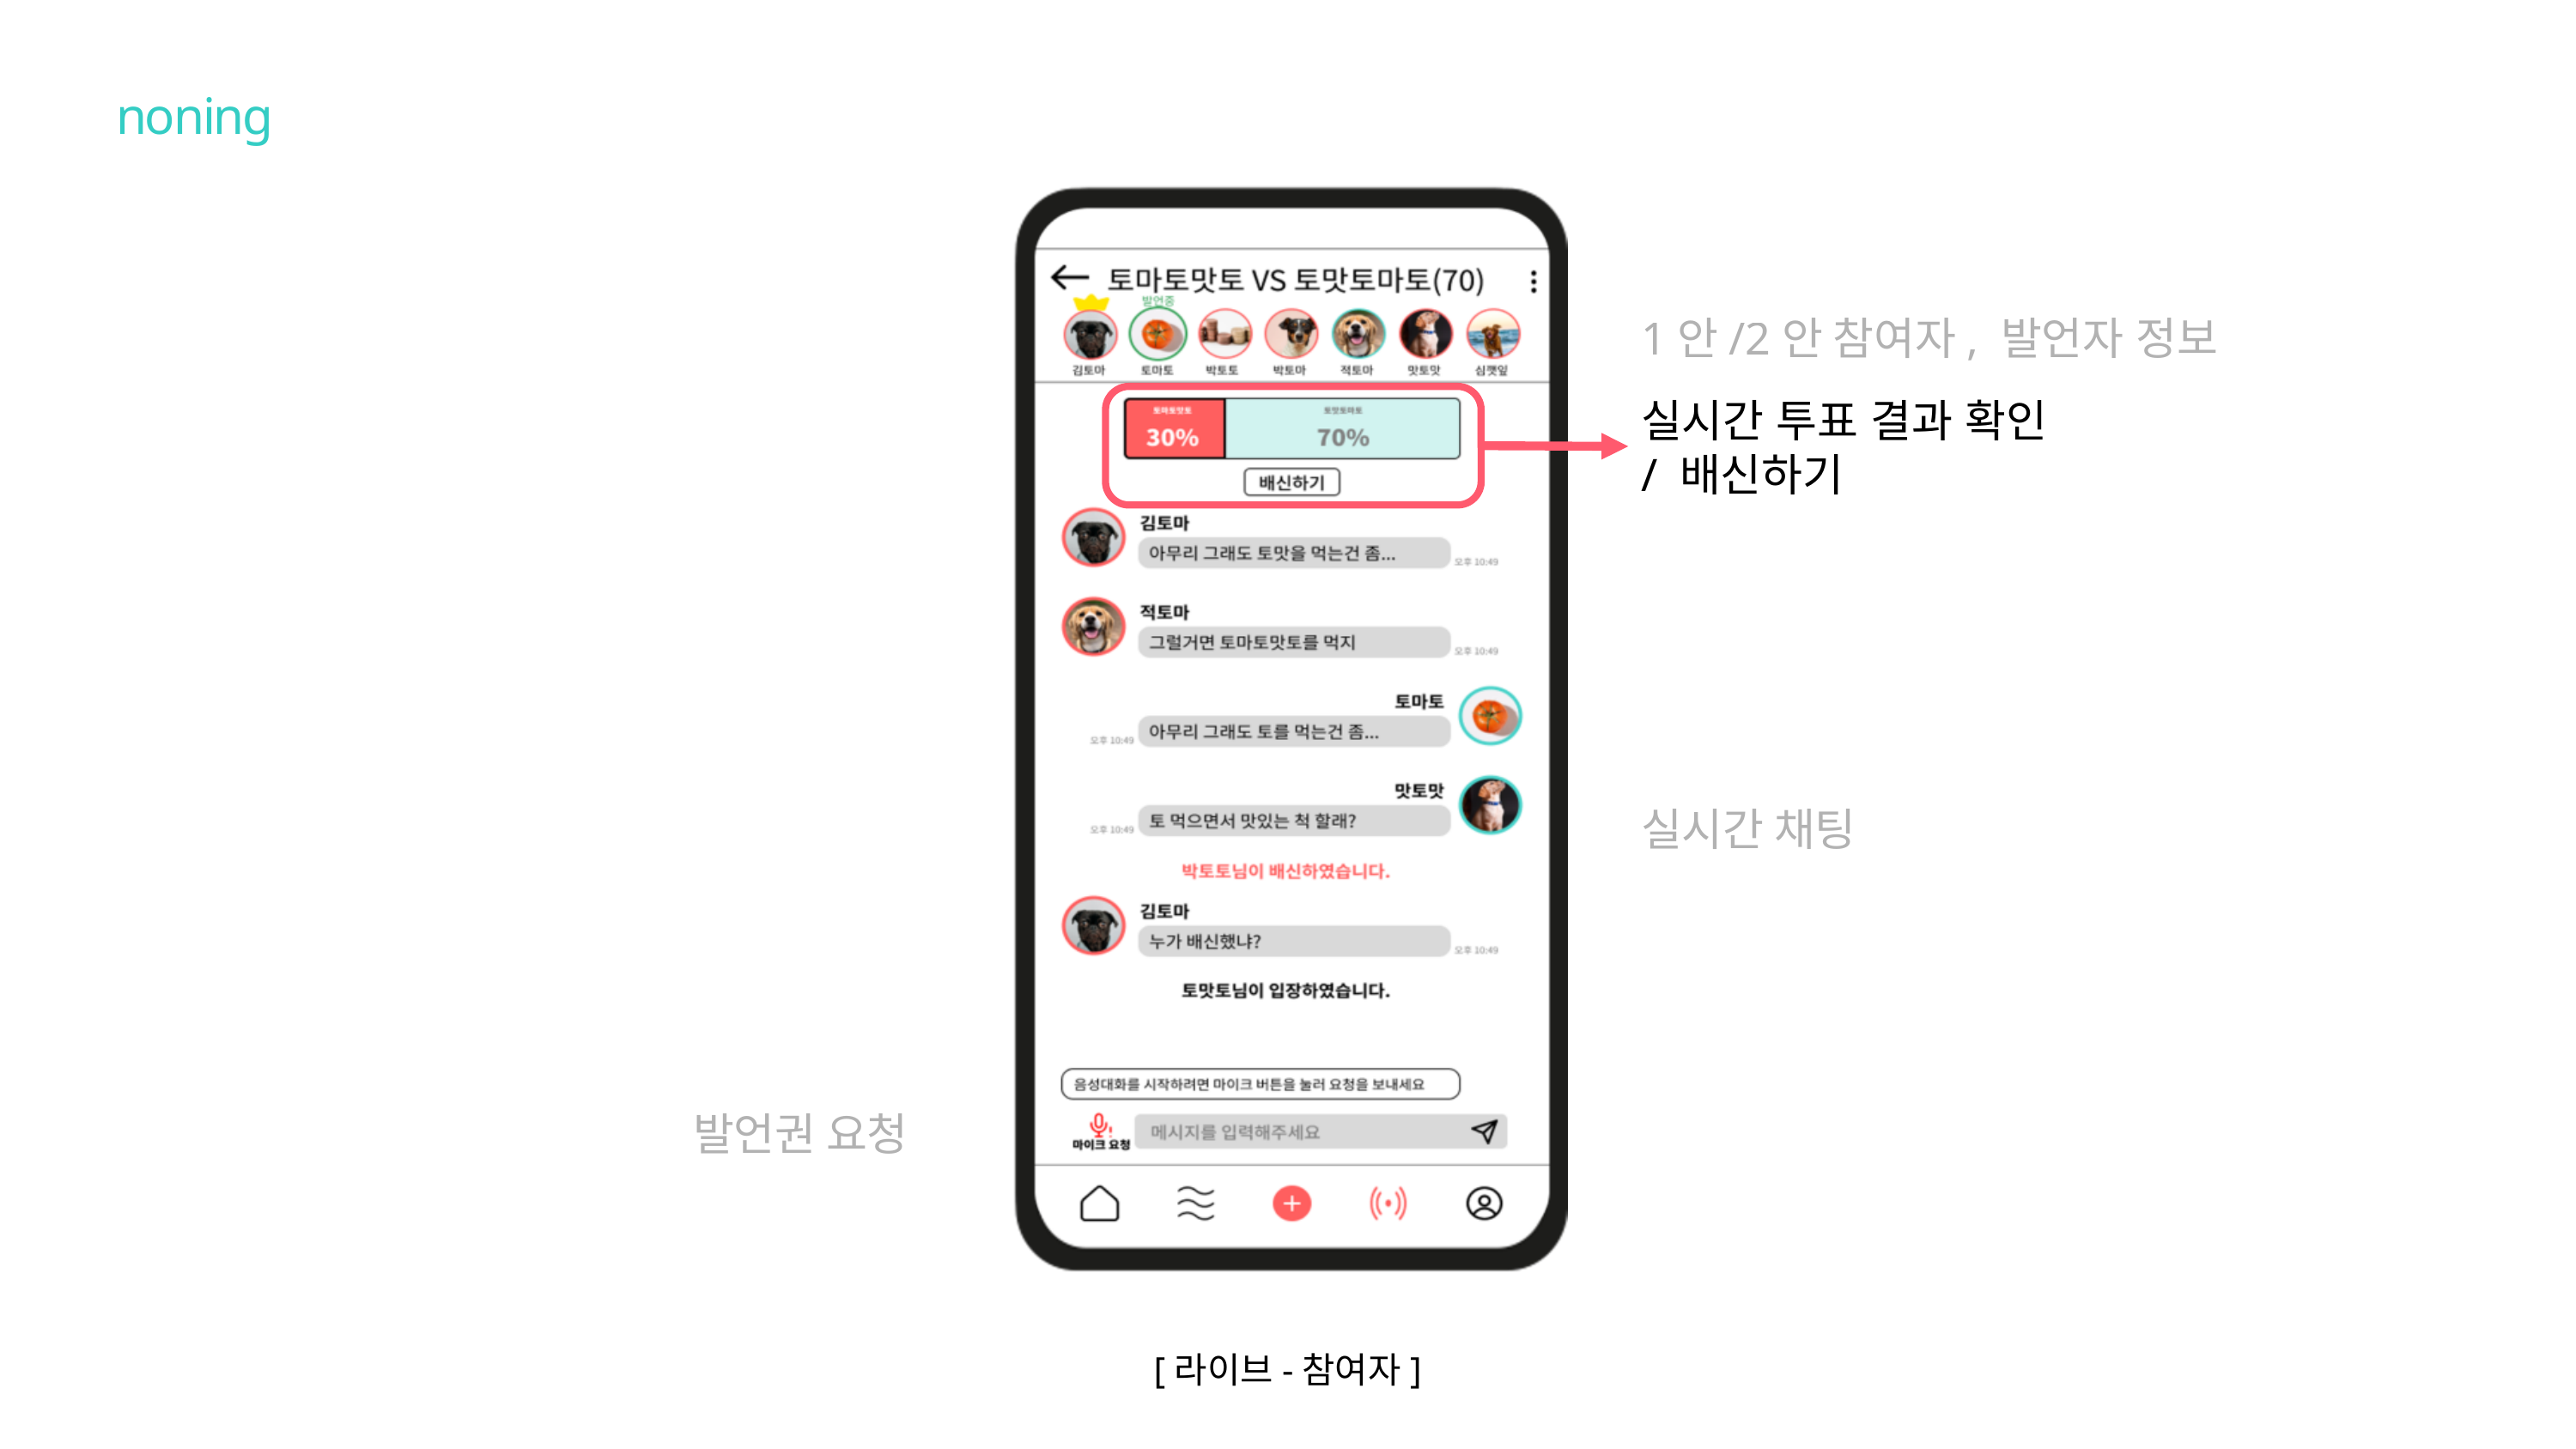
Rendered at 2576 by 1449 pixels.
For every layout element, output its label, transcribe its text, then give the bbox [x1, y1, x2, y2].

text_box 1안/2안 참여자, 발언자 정보 [1628, 304, 2404, 371]
text_box [라이브-참여자] [1030, 1341, 1546, 1397]
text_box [1008, 176, 1568, 1275]
text_box 실시간 채팅 [1628, 794, 2002, 861]
text_box 발언권 요청 [627, 1100, 921, 1167]
text_box 실시간 투표 결과 확인 / 배신하기 [1628, 386, 2166, 506]
text_box noning [103, 77, 323, 151]
